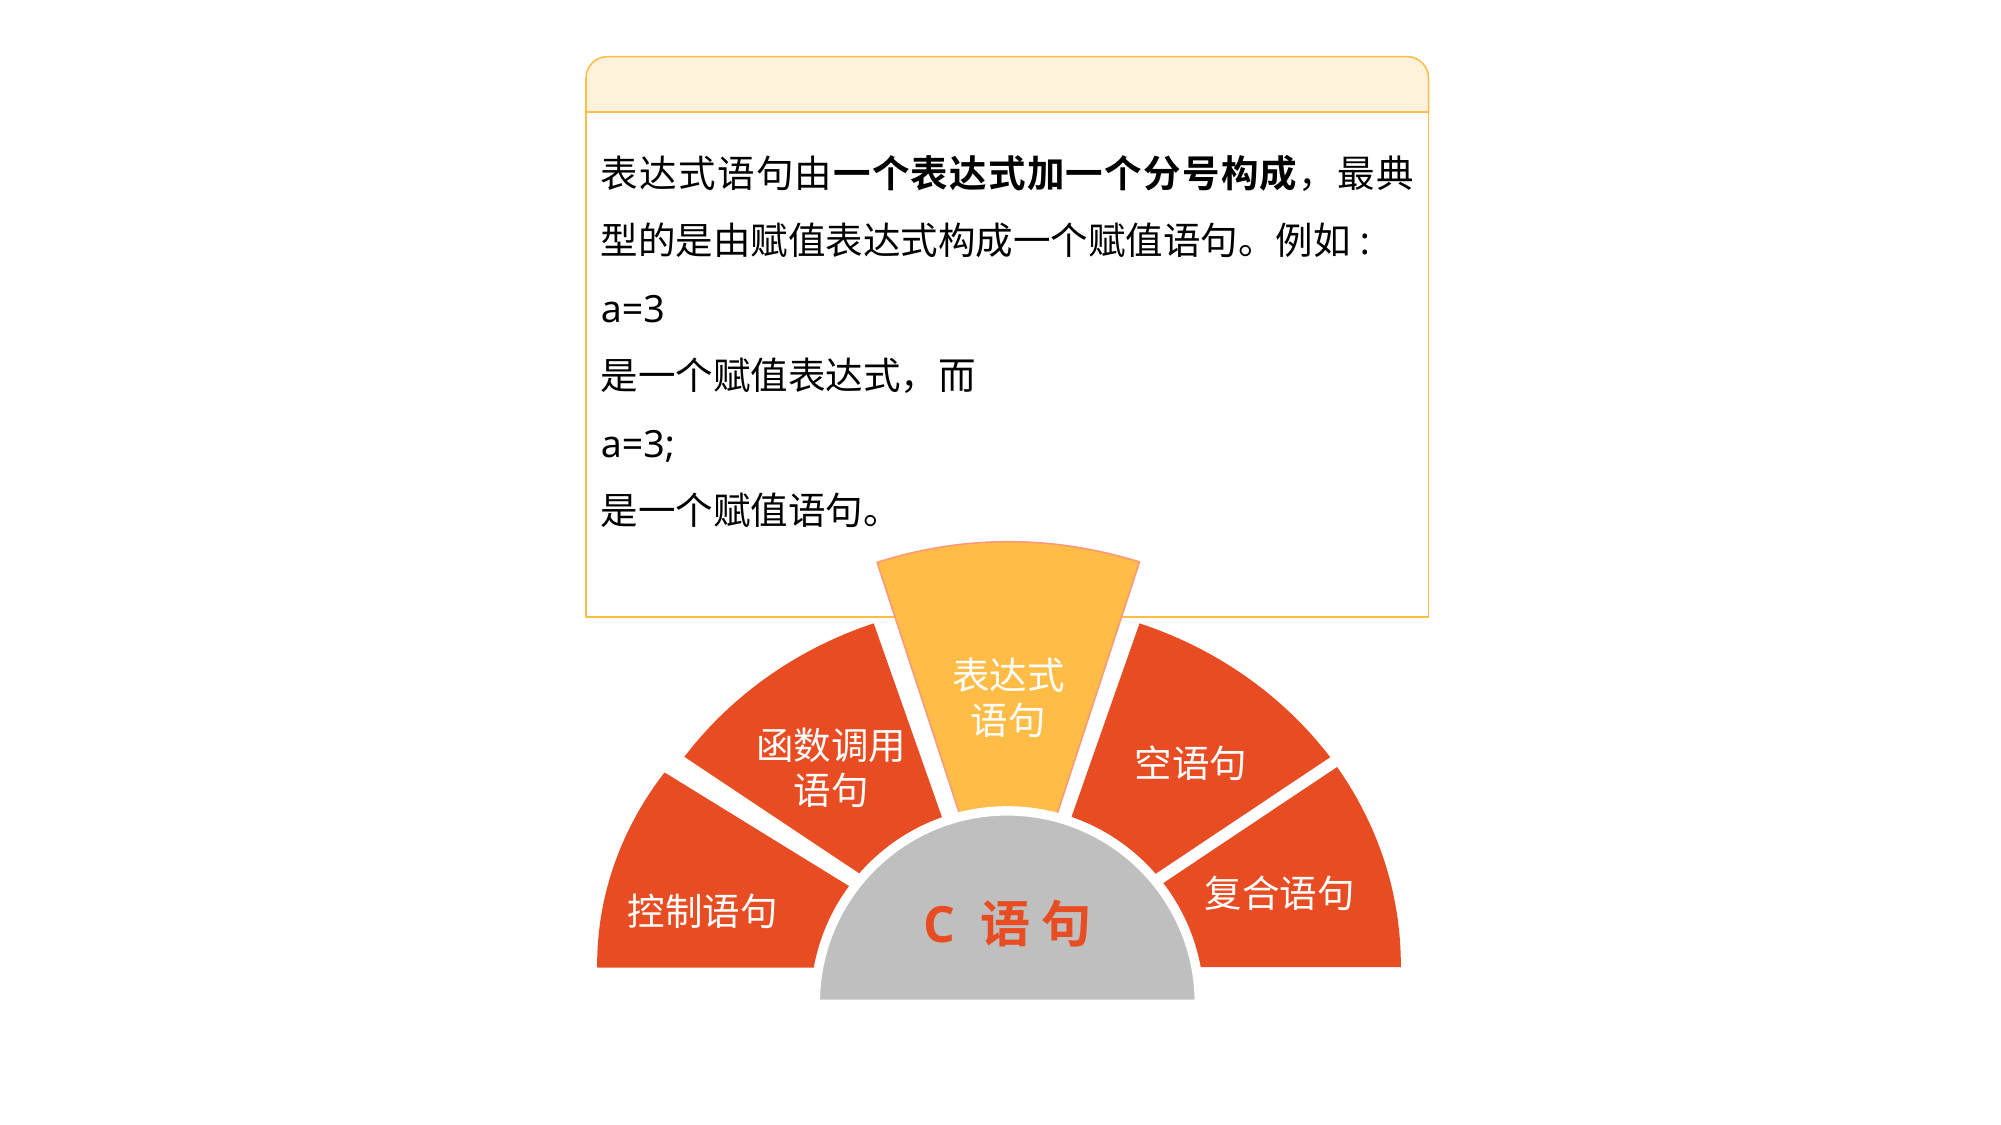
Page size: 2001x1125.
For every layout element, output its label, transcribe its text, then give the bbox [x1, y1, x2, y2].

text_box 函数调用 语句 [684, 623, 944, 876]
text_box 复合语句 [1160, 767, 1401, 968]
text_box C 语 句 [815, 810, 1200, 1005]
text_box 控制语句 [597, 773, 852, 967]
text_box 表达式 语句 [877, 541, 1140, 817]
text_box 表达式语句由一个表达式加一个分号构成，最典型的是由赋值表达式构成一个赋值语句。例如: a=3 是一个赋值表达式，而 a=3; 是一个赋值语句。 [586, 112, 1429, 618]
text_box [586, 56, 1429, 112]
text_box 空语句 [1070, 623, 1331, 876]
